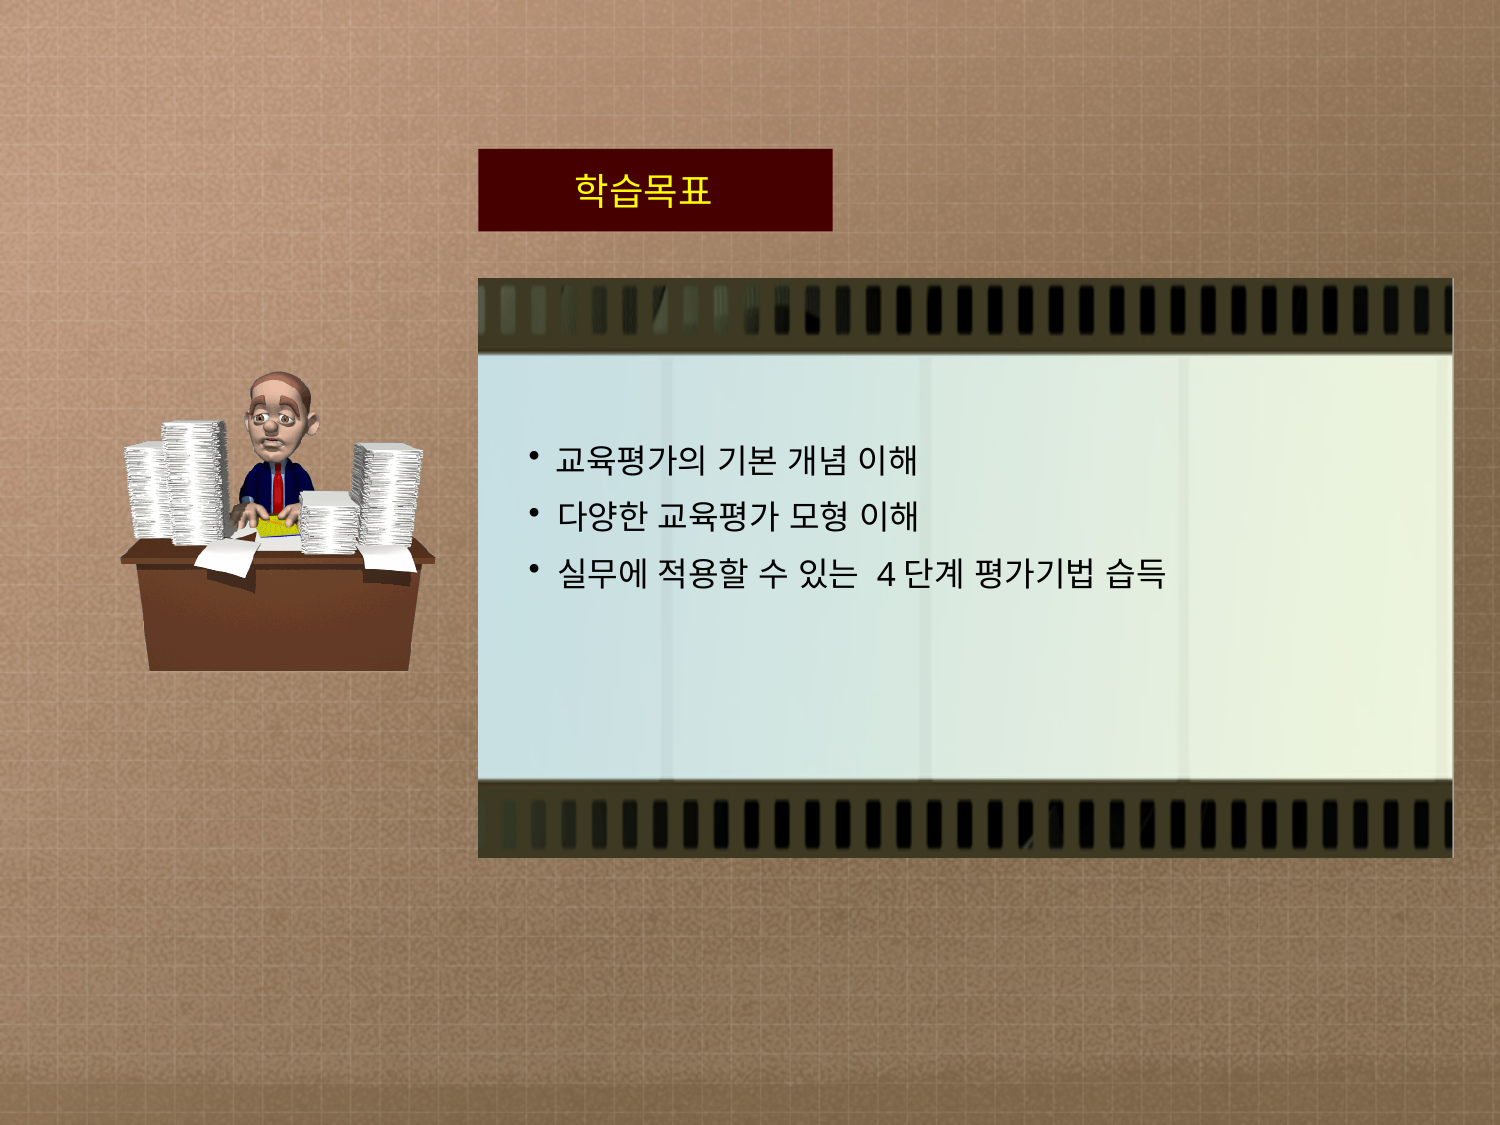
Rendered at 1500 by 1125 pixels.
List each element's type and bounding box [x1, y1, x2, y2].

text_box [478, 148, 833, 232]
picture [0, 0, 1500, 1125]
